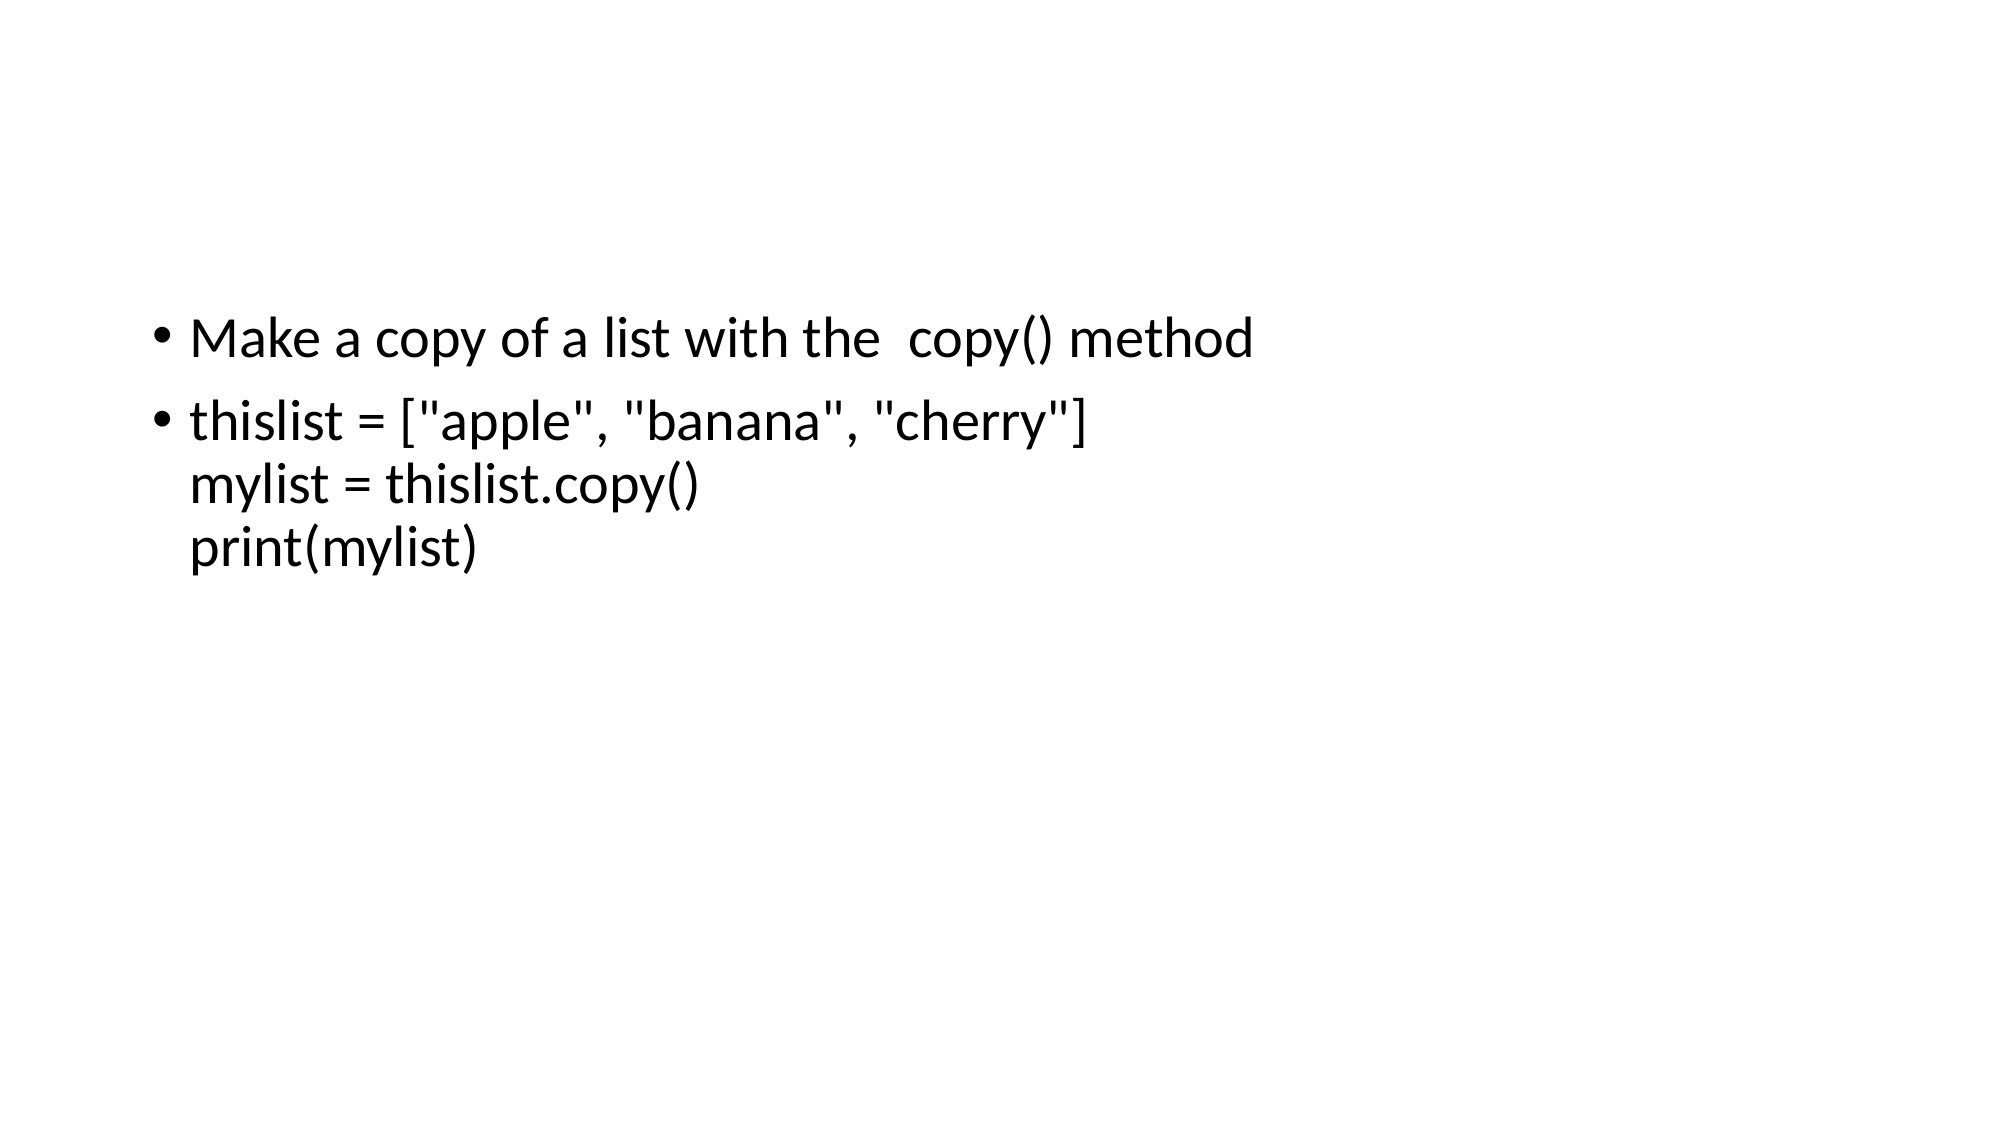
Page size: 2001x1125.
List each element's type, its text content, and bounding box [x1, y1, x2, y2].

list Make a copy of a list with the copy() method thislist = ["apple", "banana", "cherry"] mylist = thislist.copy() print(mylist) [137, 299, 1863, 1014]
